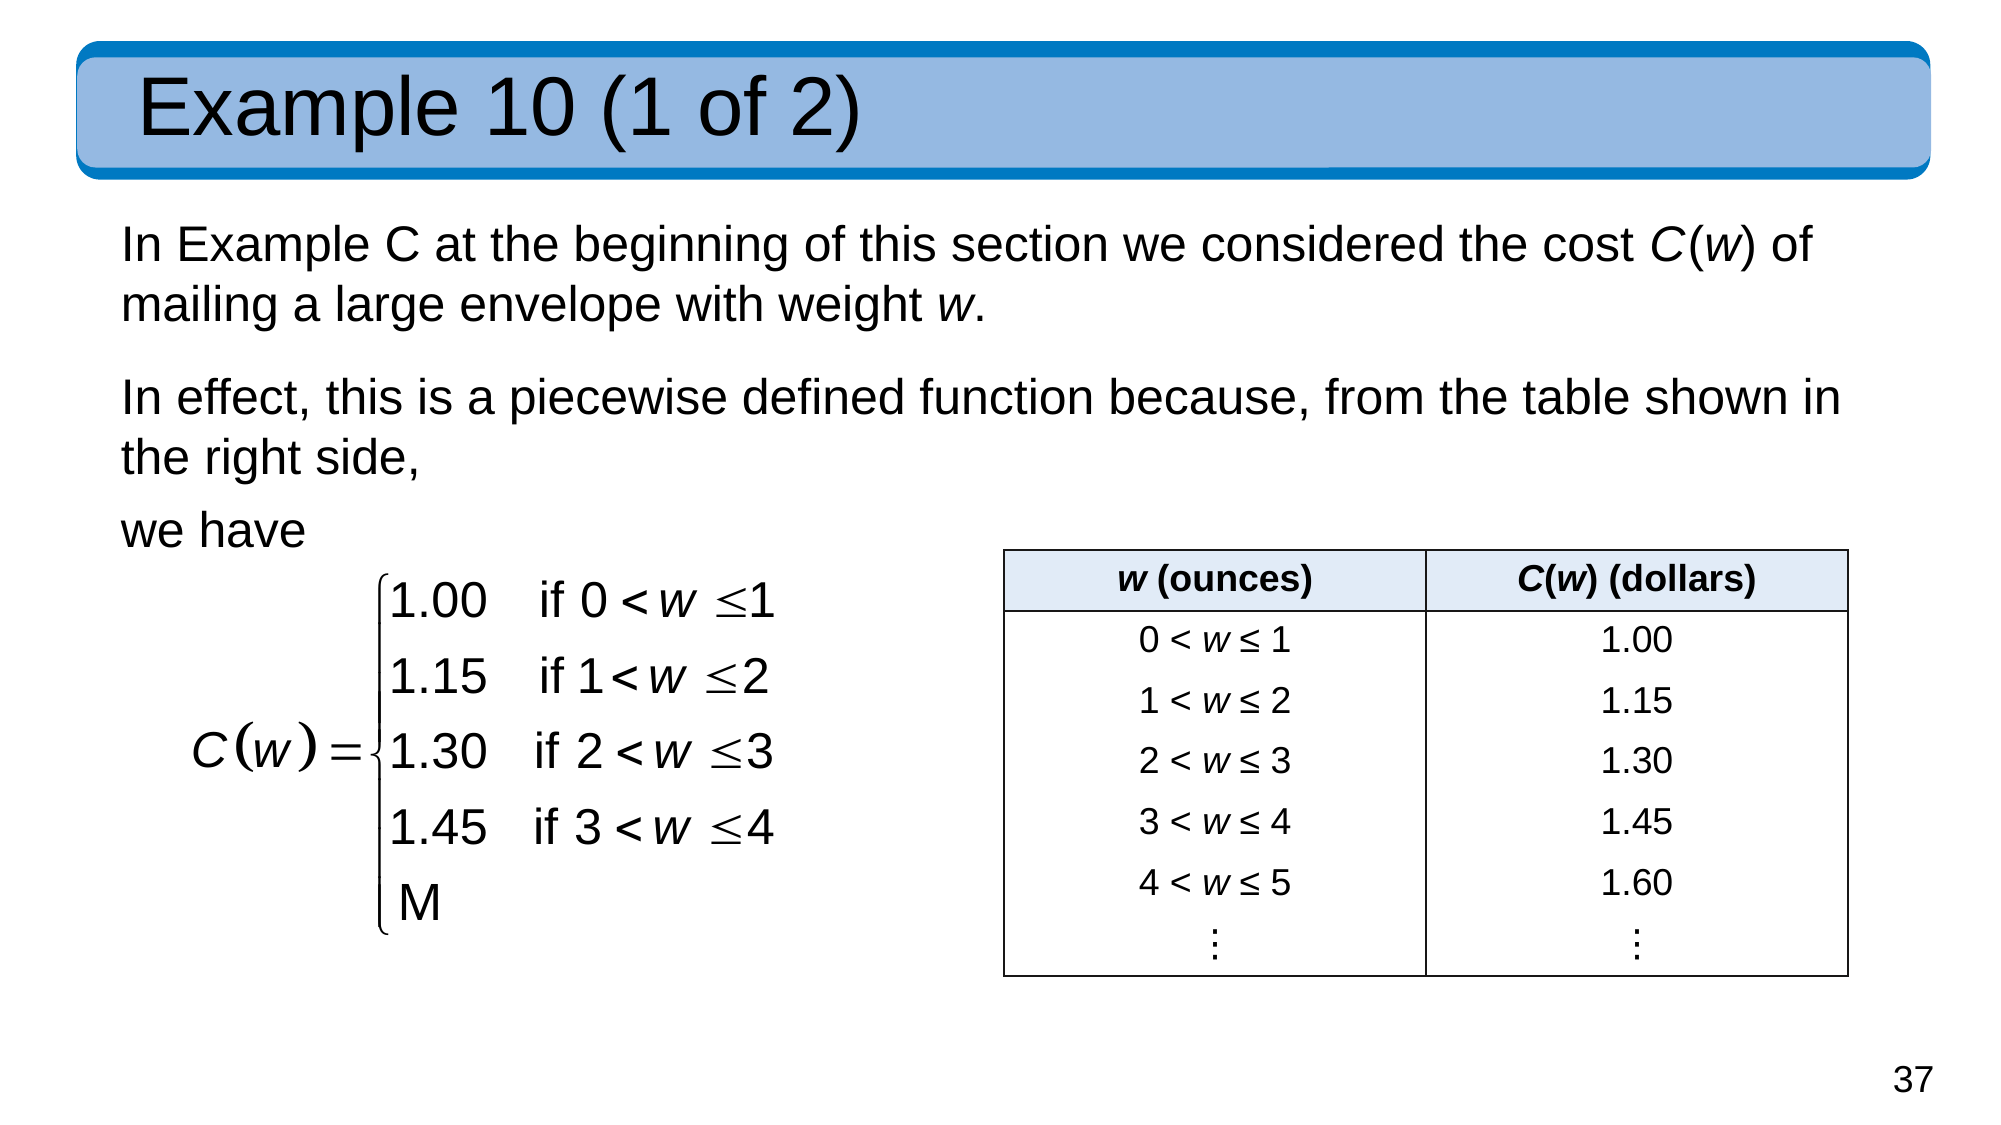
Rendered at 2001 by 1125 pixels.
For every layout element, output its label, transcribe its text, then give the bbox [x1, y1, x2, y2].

table_cell 1 < w ≤ 2 [1005, 672, 1425, 732]
table_cell 1.00 [1427, 612, 1847, 672]
table_cell ⋮ [1005, 915, 1425, 975]
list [191, 569, 779, 940]
table_header C(w) (dollars) [1427, 551, 1847, 610]
table_cell ⋮ [1427, 915, 1847, 975]
list In Example C at the beginning of this section we considered the cost C (w) of mailing a large envelope with weight w. In effect, this is a piecewise defined function because, from the table shown in the right side, [120, 211, 1880, 493]
table_cell 2 < w ≤ 3 [1005, 732, 1425, 793]
table_cell 1.45 [1427, 793, 1847, 854]
table_cell 4 < w ≤ 5 [1005, 854, 1425, 915]
table_cell 1.15 [1427, 672, 1847, 732]
table_cell 0 < w ≤ 1 [1005, 612, 1425, 672]
list we have [120, 497, 343, 561]
table_cell 1.30 [1427, 732, 1847, 793]
table_cell 1.60 [1427, 854, 1847, 915]
table_cell 3 < w ≤ 4 [1005, 793, 1425, 854]
title Example 10 (1 of 2) [137, 63, 1863, 174]
table_header w (ounces) [1005, 551, 1425, 610]
